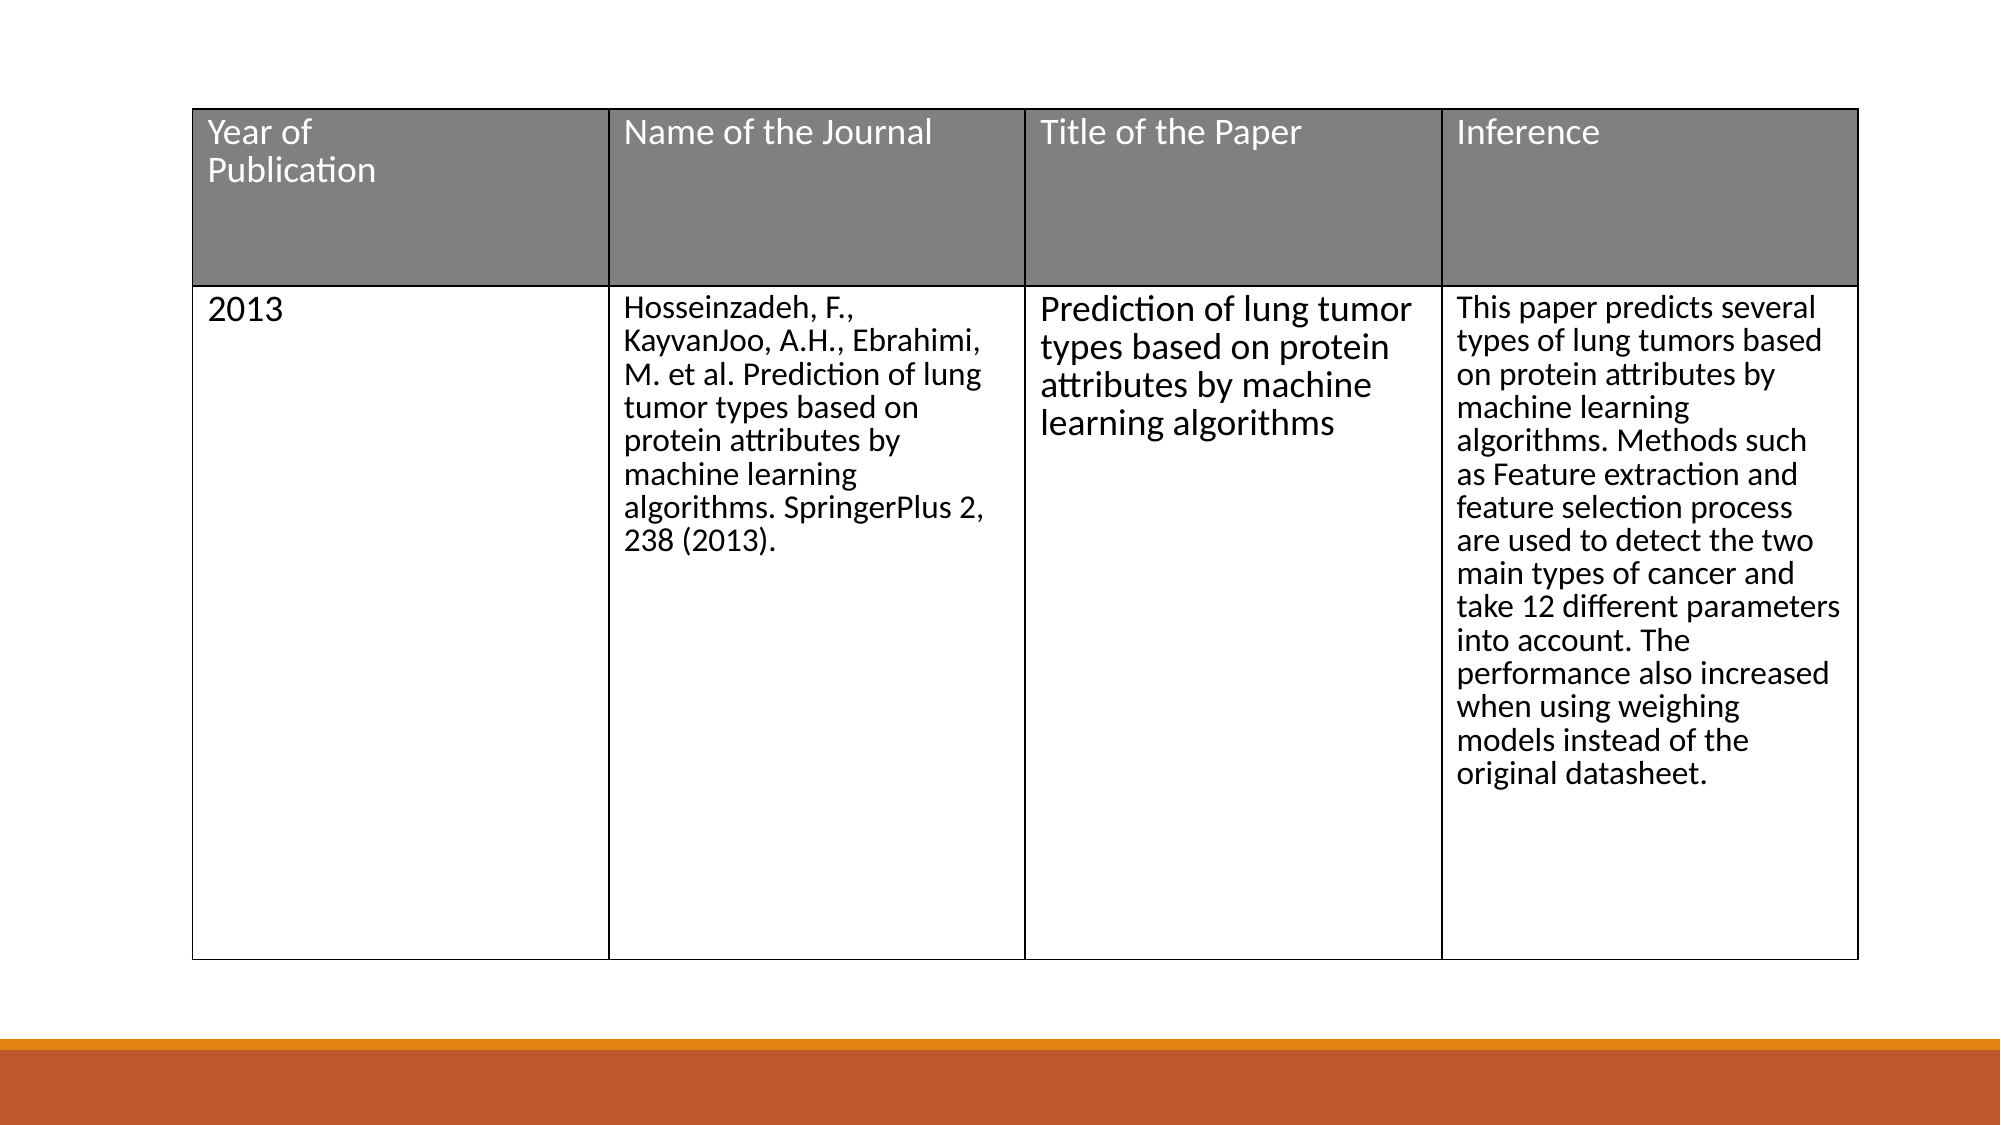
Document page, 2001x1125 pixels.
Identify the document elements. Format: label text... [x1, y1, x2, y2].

table_cell Hosseinzadeh, F., KayvanJoo, A.H., Ebrahimi, M. et al. Prediction of lung tumor types based on protein attributes by machine learning algorithms. SpringerPlus 2, 238 (2013). [610, 287, 1024, 959]
table_header Name of the Journal [610, 110, 1024, 285]
table_header Inference [1443, 110, 1857, 285]
table_cell Prediction of lung tumor types based on protein attributes by machine learning algorithms [1026, 287, 1441, 959]
table_cell This paper predicts several types of lung tumors based on protein attributes by machine learning algorithms. Methods such as Feature extraction and feature selection process are used to detect the two main types of cancer and take 12 different parameters into account. The performance also increased when using weighing models instead of the original datasheet. [1443, 287, 1857, 959]
table_cell 2013 [193, 287, 608, 959]
table_header Title of the Paper [1026, 110, 1441, 285]
table_header Year of Publication [193, 110, 608, 285]
